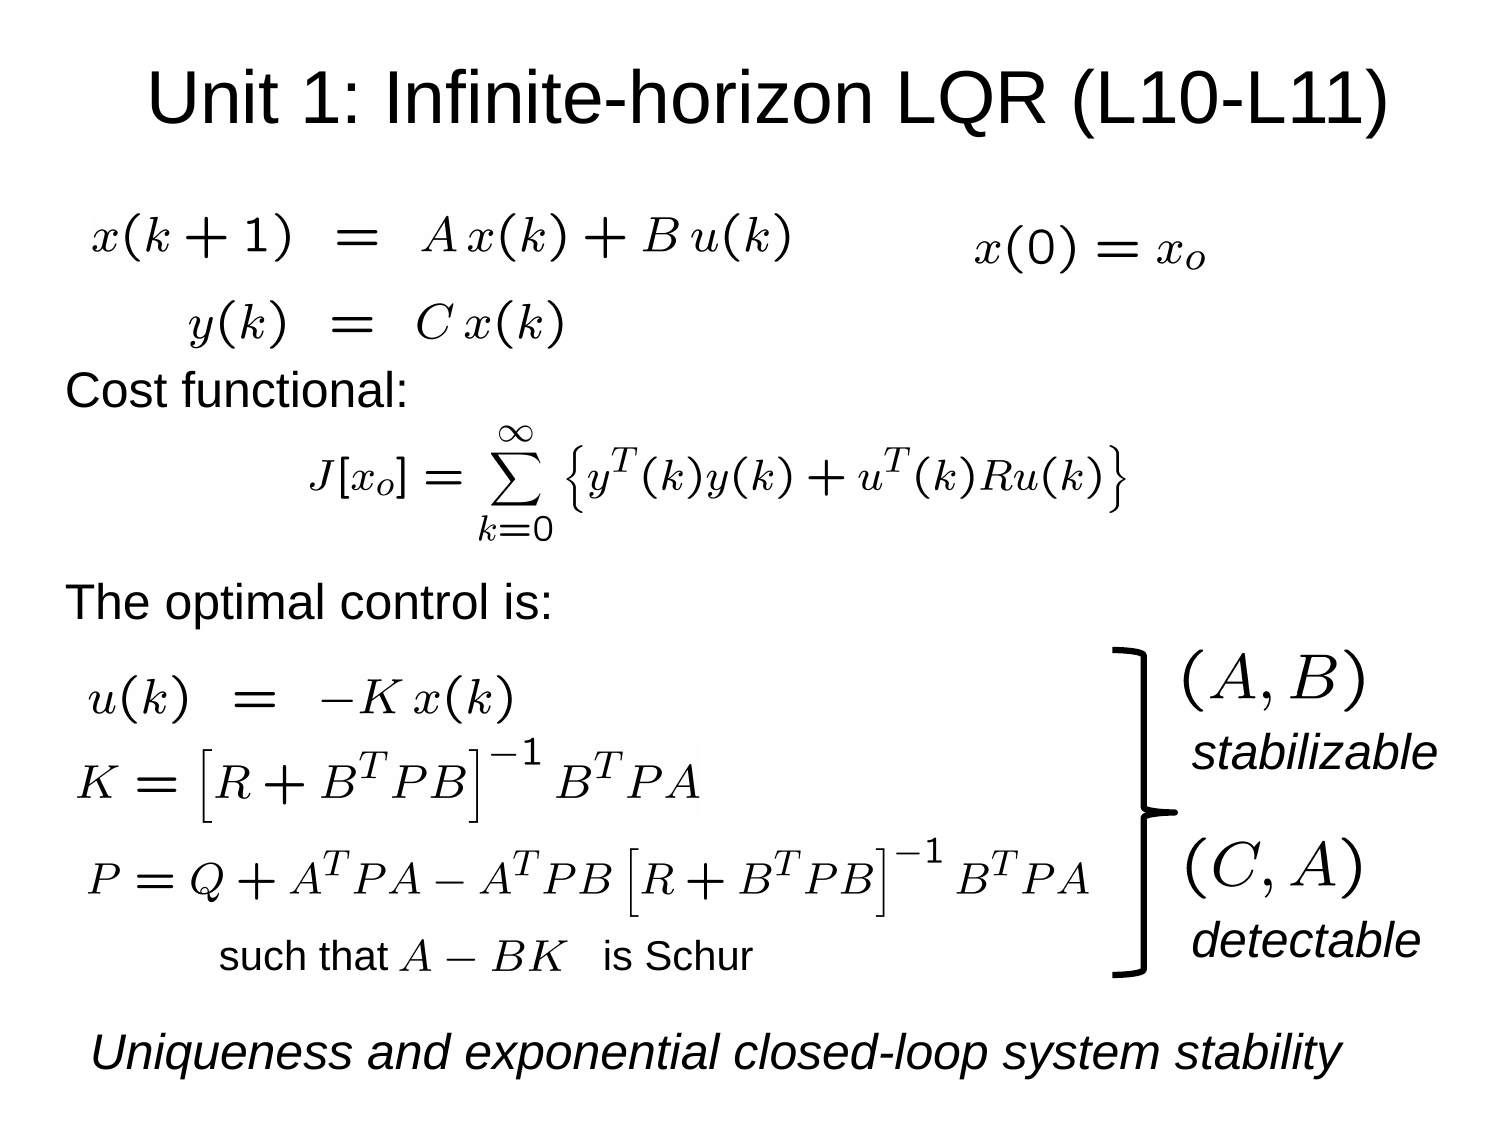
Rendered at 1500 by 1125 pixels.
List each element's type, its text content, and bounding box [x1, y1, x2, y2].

text_box stabilizable [1177, 712, 1454, 788]
text_box Cost functional: [49, 349, 1388, 425]
picture [1185, 837, 1362, 901]
picture [87, 674, 512, 724]
text_box The optimal control is: [49, 562, 1388, 638]
picture [87, 837, 1090, 917]
picture [399, 937, 569, 973]
text_box Uniqueness and exponential closed-loop system stability [74, 1012, 1413, 1088]
picture [309, 424, 1127, 542]
text_box is Schur [588, 926, 769, 987]
picture [91, 212, 792, 262]
text_box detectable [1176, 899, 1437, 975]
text_box such that [204, 926, 404, 987]
picture [187, 299, 563, 349]
picture [1182, 649, 1365, 713]
picture [974, 224, 1207, 274]
picture [74, 737, 701, 823]
title Unit 1: Infinite-horizon LQR (L10-L11) [112, 0, 1426, 188]
text_box [1112, 649, 1176, 976]
